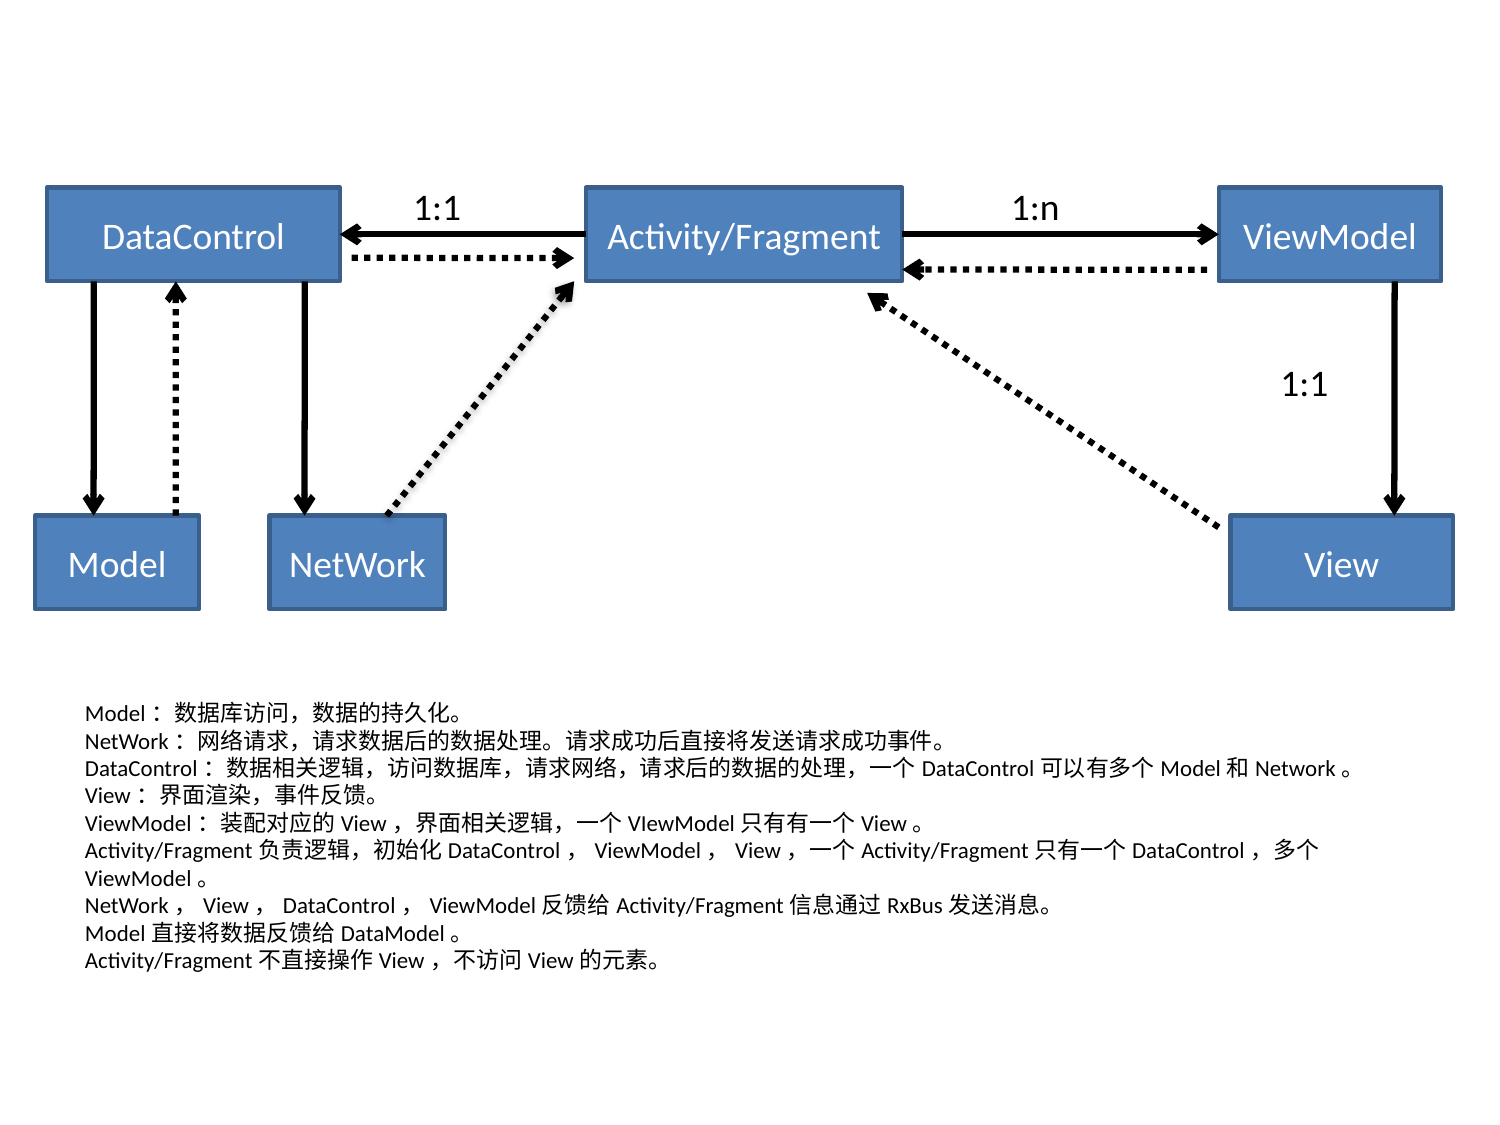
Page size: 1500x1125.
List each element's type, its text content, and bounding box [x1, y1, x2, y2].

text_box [363, 304, 598, 493]
text_box NetWork [267, 513, 447, 611]
text_box 1:n [996, 175, 1114, 232]
text_box View [1228, 513, 1455, 611]
text_box ViewModel [1217, 185, 1443, 283]
text_box Model [33, 513, 201, 611]
text_box 1:1 [1265, 351, 1383, 412]
text_box Activity/Fragment [584, 185, 904, 283]
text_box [866, 292, 1219, 528]
text_box Model：数据库访问，数据的持久化。 NetWork：网络请求，请求数据后的数据处理。请求成功后直接将发送请求成功事件。 DataControl：数据相关逻辑，访问数据库，请求网络，请求后的数据的处理，一个DataControl可以有多个Model和Network。 View：界面渲染，事件反馈。 ViewModel：装配对应的View，界面相关逻辑，一个VIewModel只有有一个View。 Activity/Fragment负责逻辑，初始化DataControl，ViewModel，View，一个Activity/Fragment只有一个DataControl，多个ViewModel。 NetWork，View，DataControl，ViewModel反馈给Activity/Fragment信息通过RxBus发送消息。 Model直接将数据反馈给DataModel。 Activity/Fragment不直接操作View，不访问View的元素。 [70, 691, 1442, 981]
text_box DataControl [45, 185, 342, 283]
text_box 1:1 [398, 175, 516, 232]
